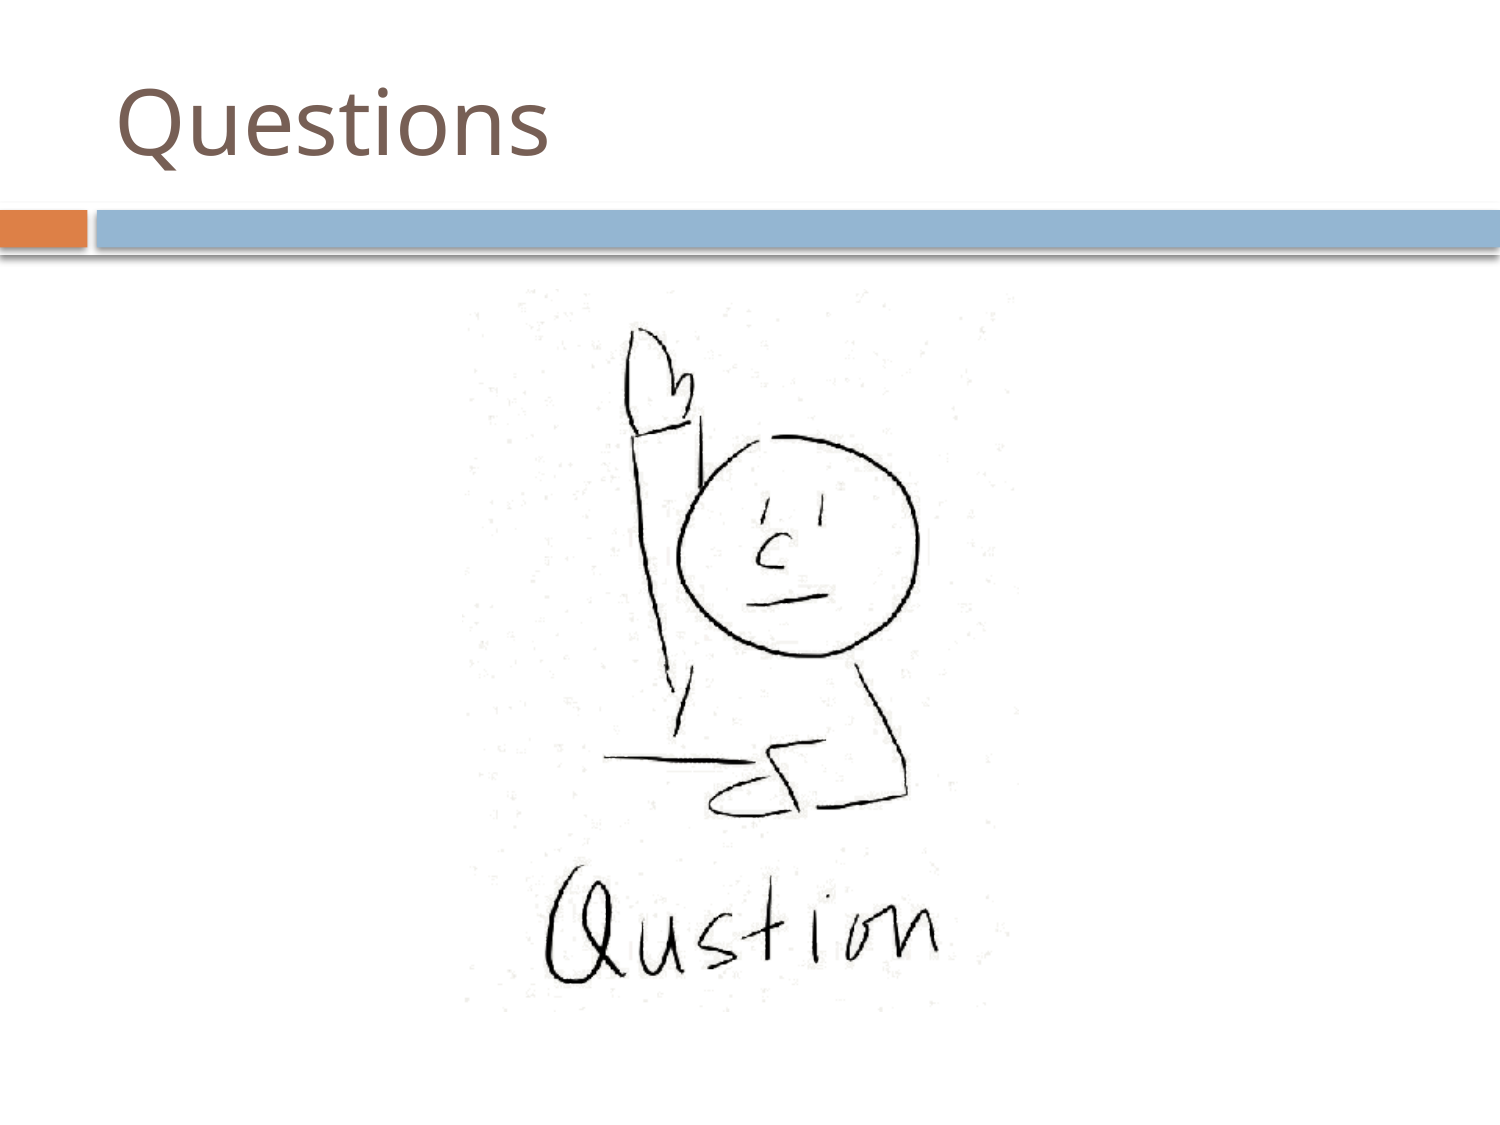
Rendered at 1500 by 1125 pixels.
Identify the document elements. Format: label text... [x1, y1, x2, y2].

title Questions [99, 37, 1438, 200]
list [462, 289, 1020, 1012]
